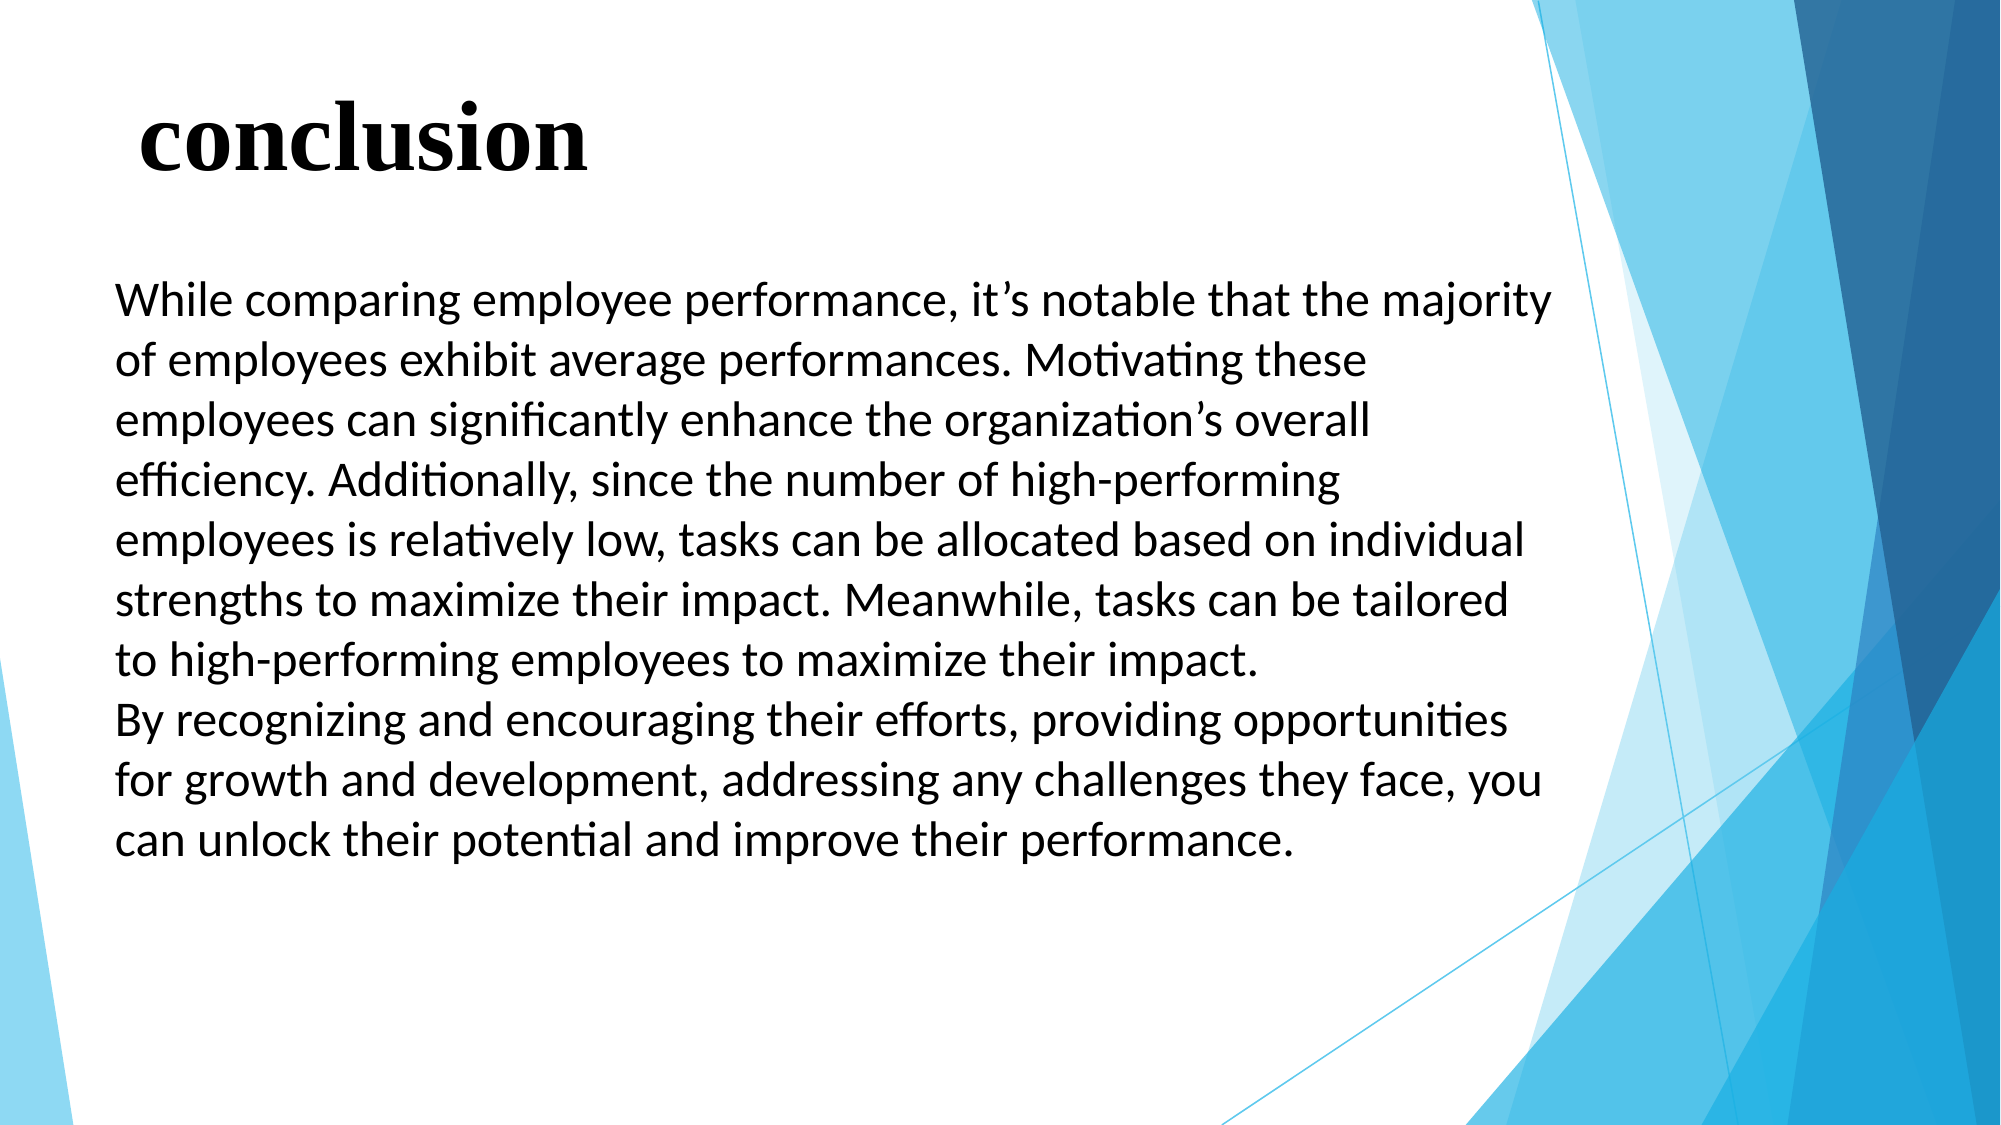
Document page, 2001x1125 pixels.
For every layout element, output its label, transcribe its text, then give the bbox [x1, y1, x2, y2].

list While comparing employee performance, it’s notable that the majority of employees exhibit average performances. Motivating these employees can significantly enhance the organization’s overall efficiency. Additionally, since the number of high-performing employees is relatively low, tasks can be allocated based on individual strengths to maximize their impact. Meanwhile, tasks can be tailored to high-performing employees to maximize their impact. By recognizing and encouraging their efforts, providing opportunities for growth and development, addressing any challenges they face, you can unlock their potential and improve their performance. [99, 258, 1576, 866]
title conclusion [123, 62, 1877, 189]
